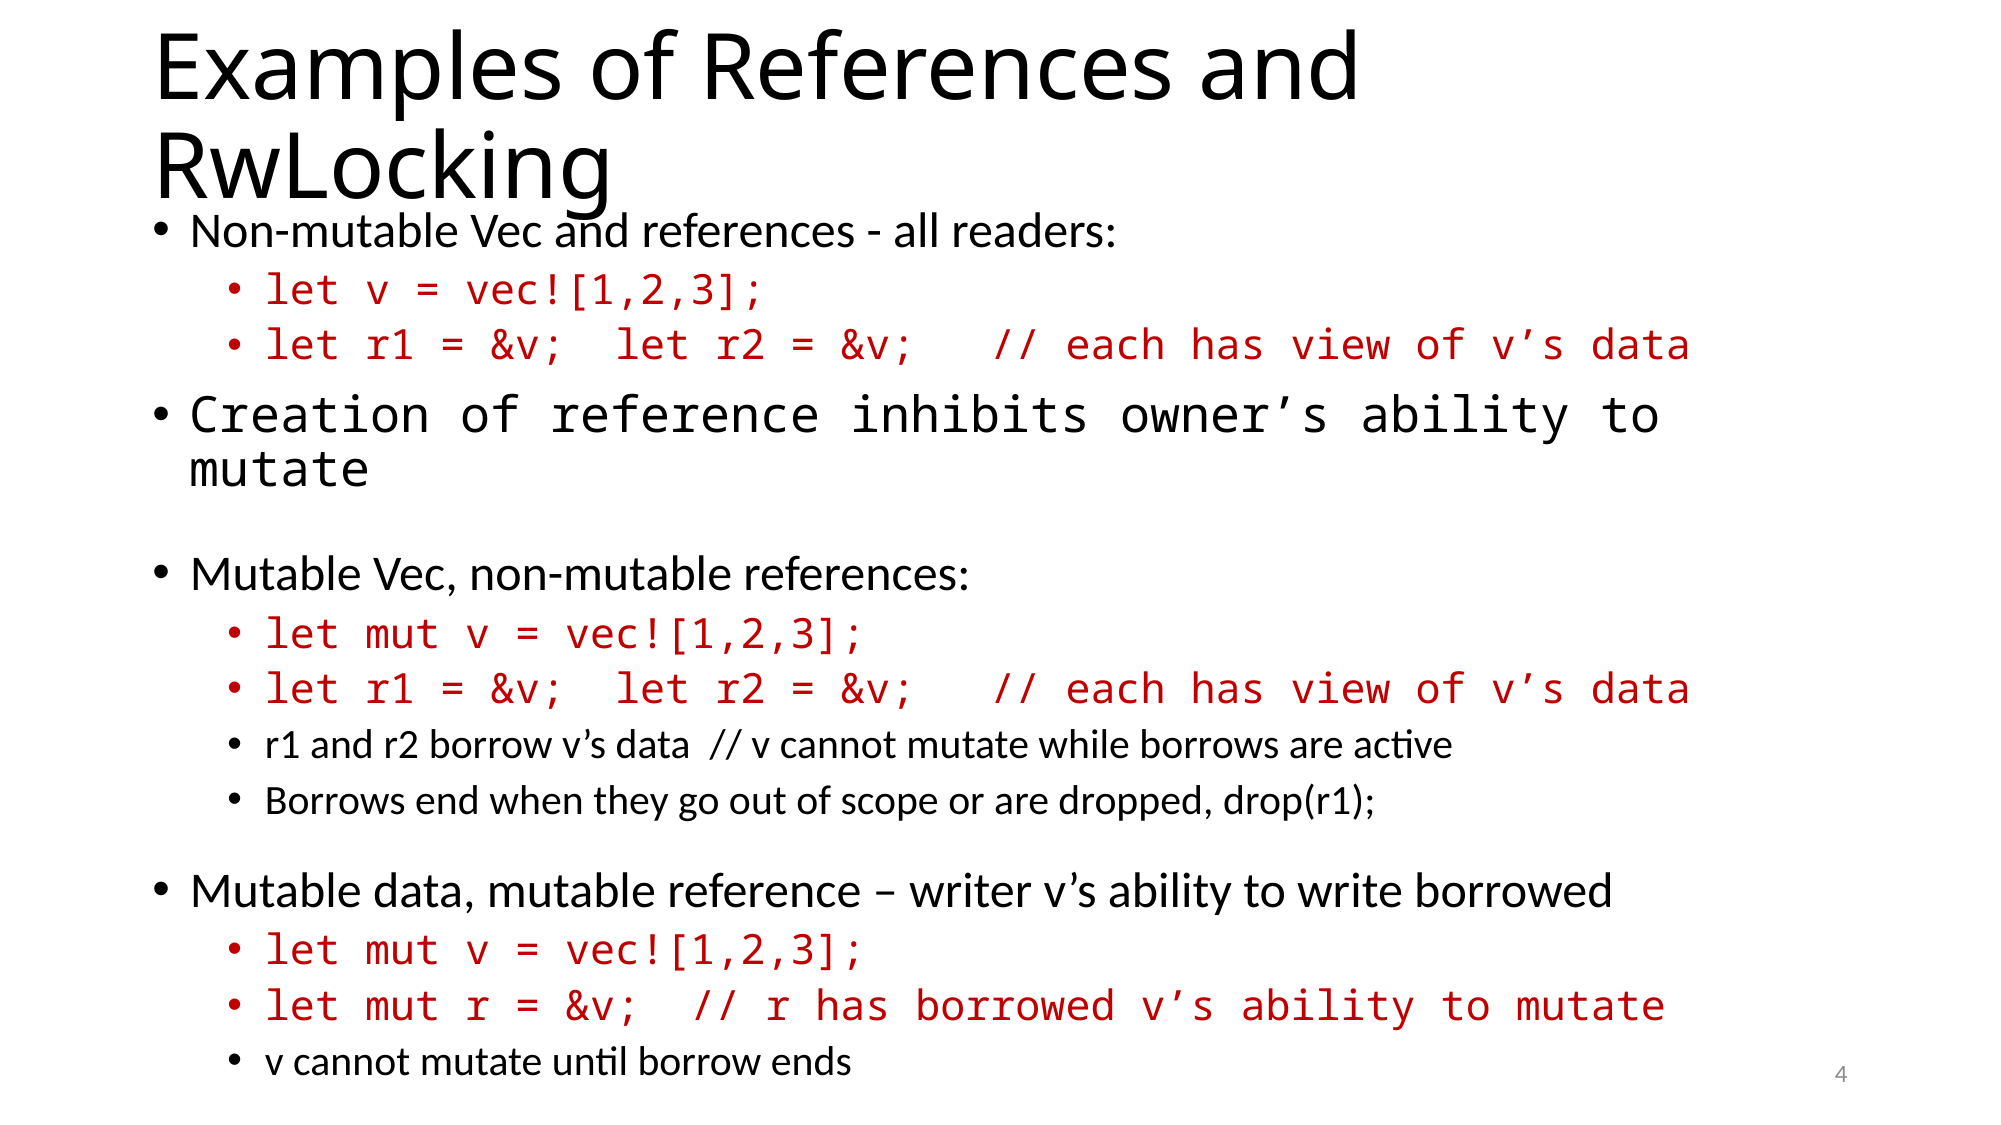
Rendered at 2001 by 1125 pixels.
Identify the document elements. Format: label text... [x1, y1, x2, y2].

list Non-mutable Vec and references - all readers: let v = vec![1,2,3]; let r1 = &v; let r2 = &v; // each has view of v’s data Creation of reference inhibits owner’s ability to mutate Mutable Vec, non-mutable references: let mut v = vec![1,2,3]; let r1 = &v; let r2 = &v; // each has view of v’s data r1 and r2 borrow v’s data // v cannot mutate while borrows are active Borrows end when they go out of scope or are dropped, drop(r1); Mutable data, mutable reference – writer v’s ability to write borrowed let mut v = vec![1,2,3]; let mut r = &v; // r has borrowed v’s ability to mutate v cannot mutate until borrow ends [137, 196, 1863, 1016]
slide_number 4 [1412, 1042, 1863, 1103]
title Examples of References and RwLocking [137, 59, 1863, 178]
